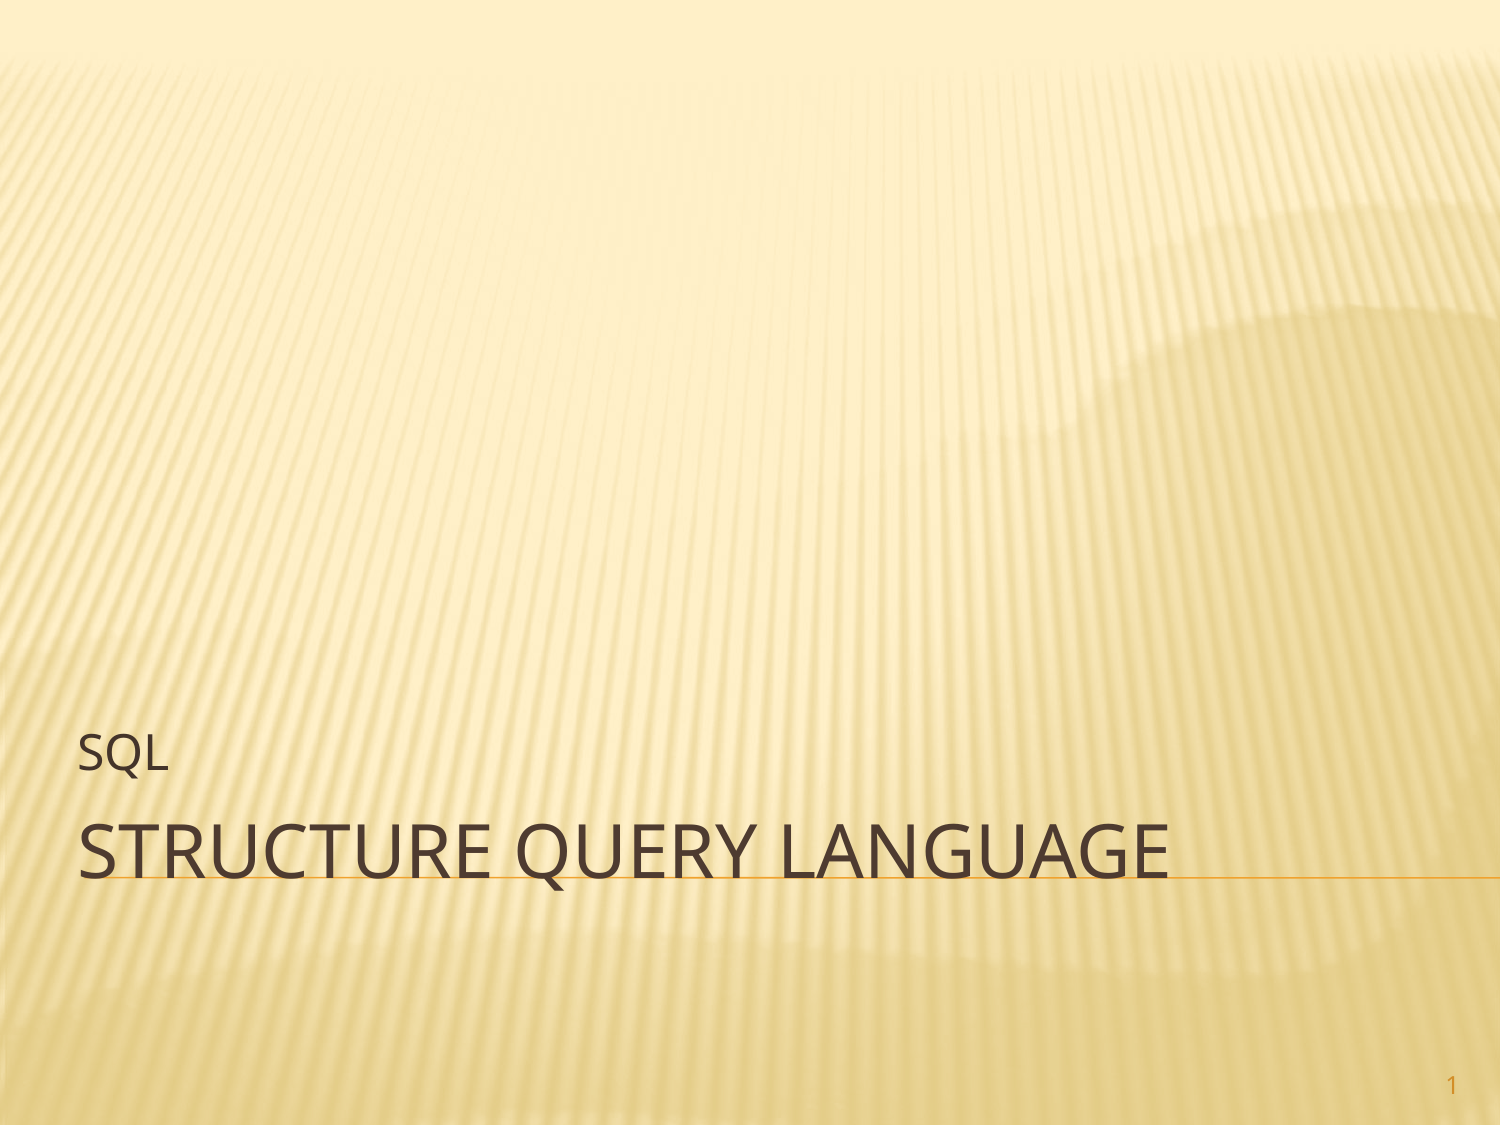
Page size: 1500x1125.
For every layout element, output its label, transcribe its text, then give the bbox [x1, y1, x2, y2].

slide_number 1 [1350, 1061, 1475, 1103]
subtitle SQL [62, 637, 1450, 788]
title StRucture Query Language [62, 796, 1450, 997]
